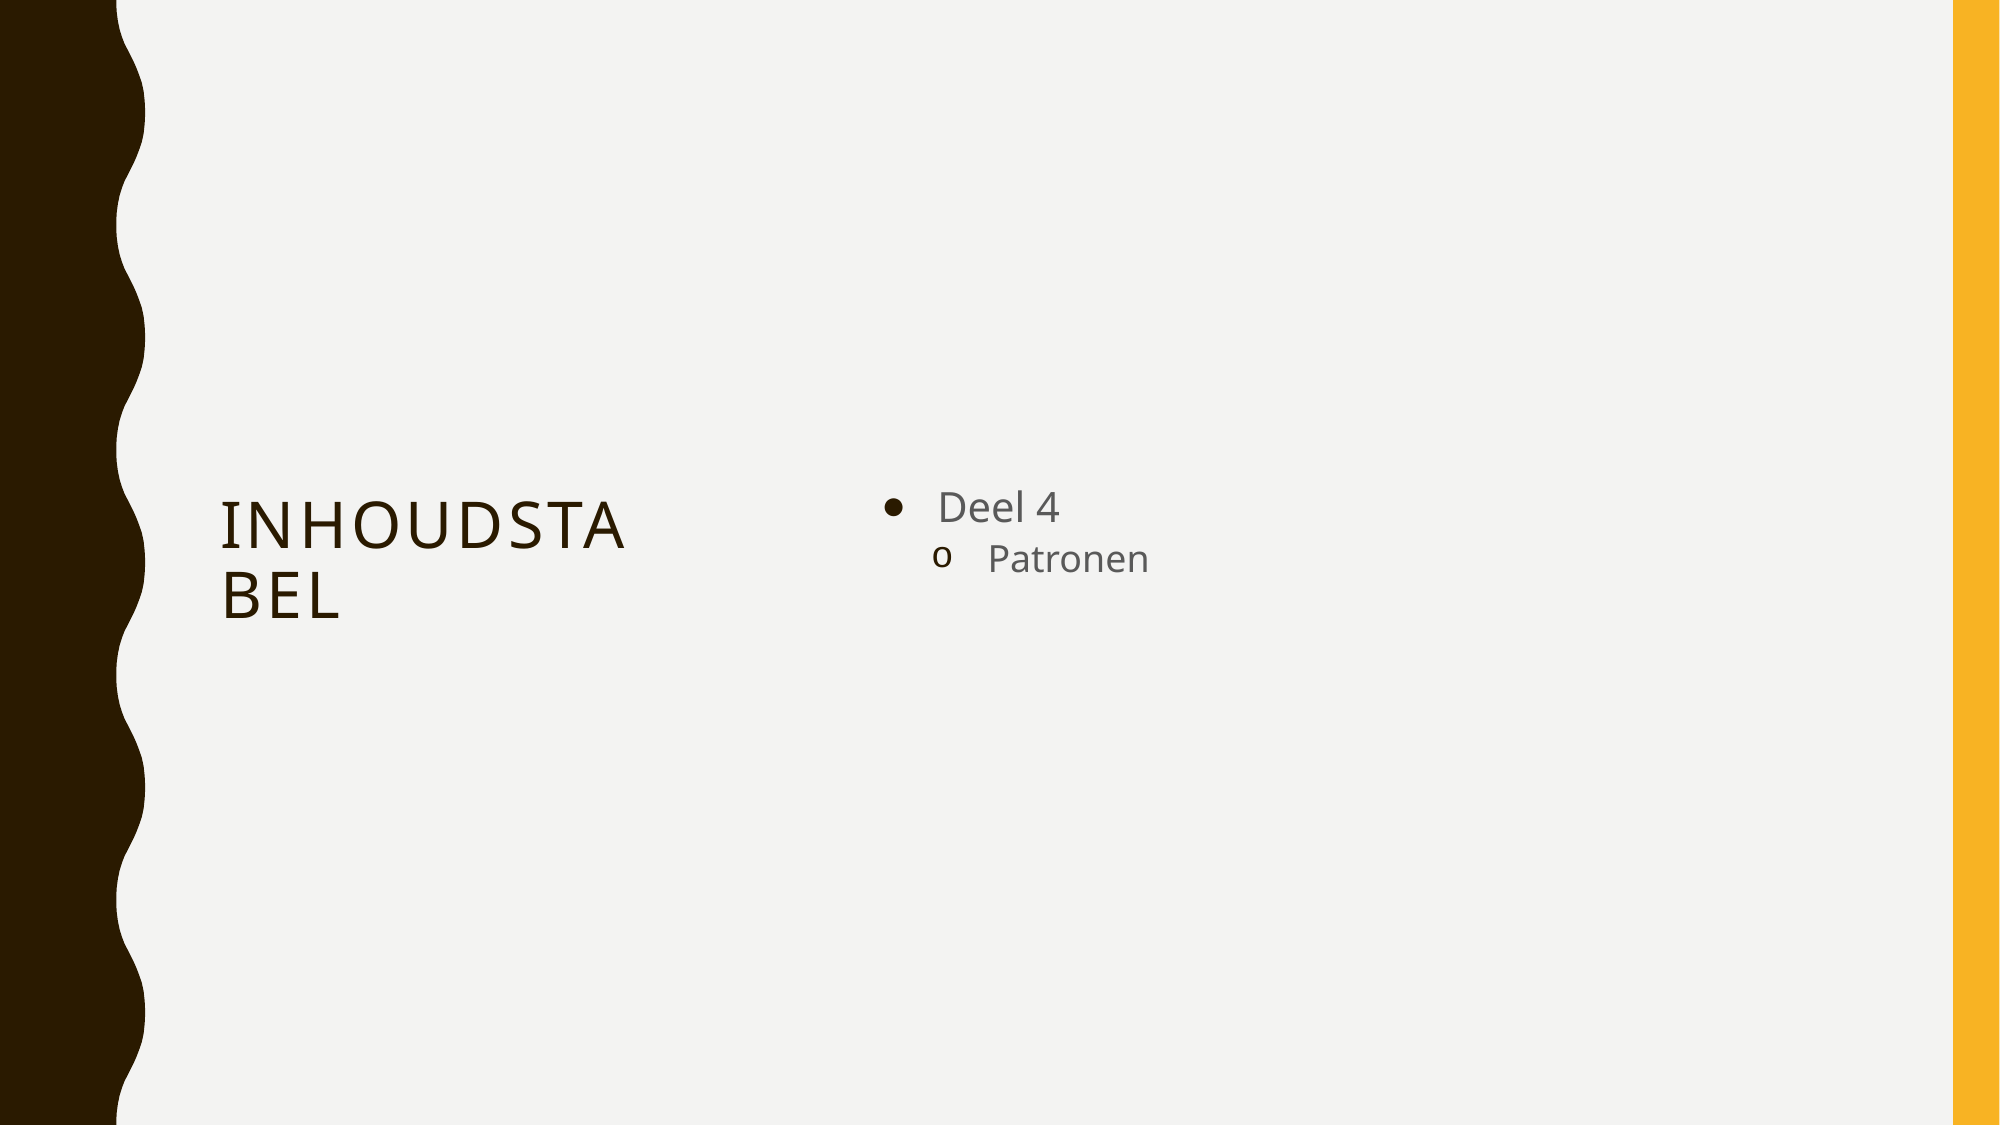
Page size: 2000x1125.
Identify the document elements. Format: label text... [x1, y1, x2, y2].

title Inhoudstabel [205, 176, 684, 949]
list Deel 4 Patronen [847, 176, 1875, 949]
